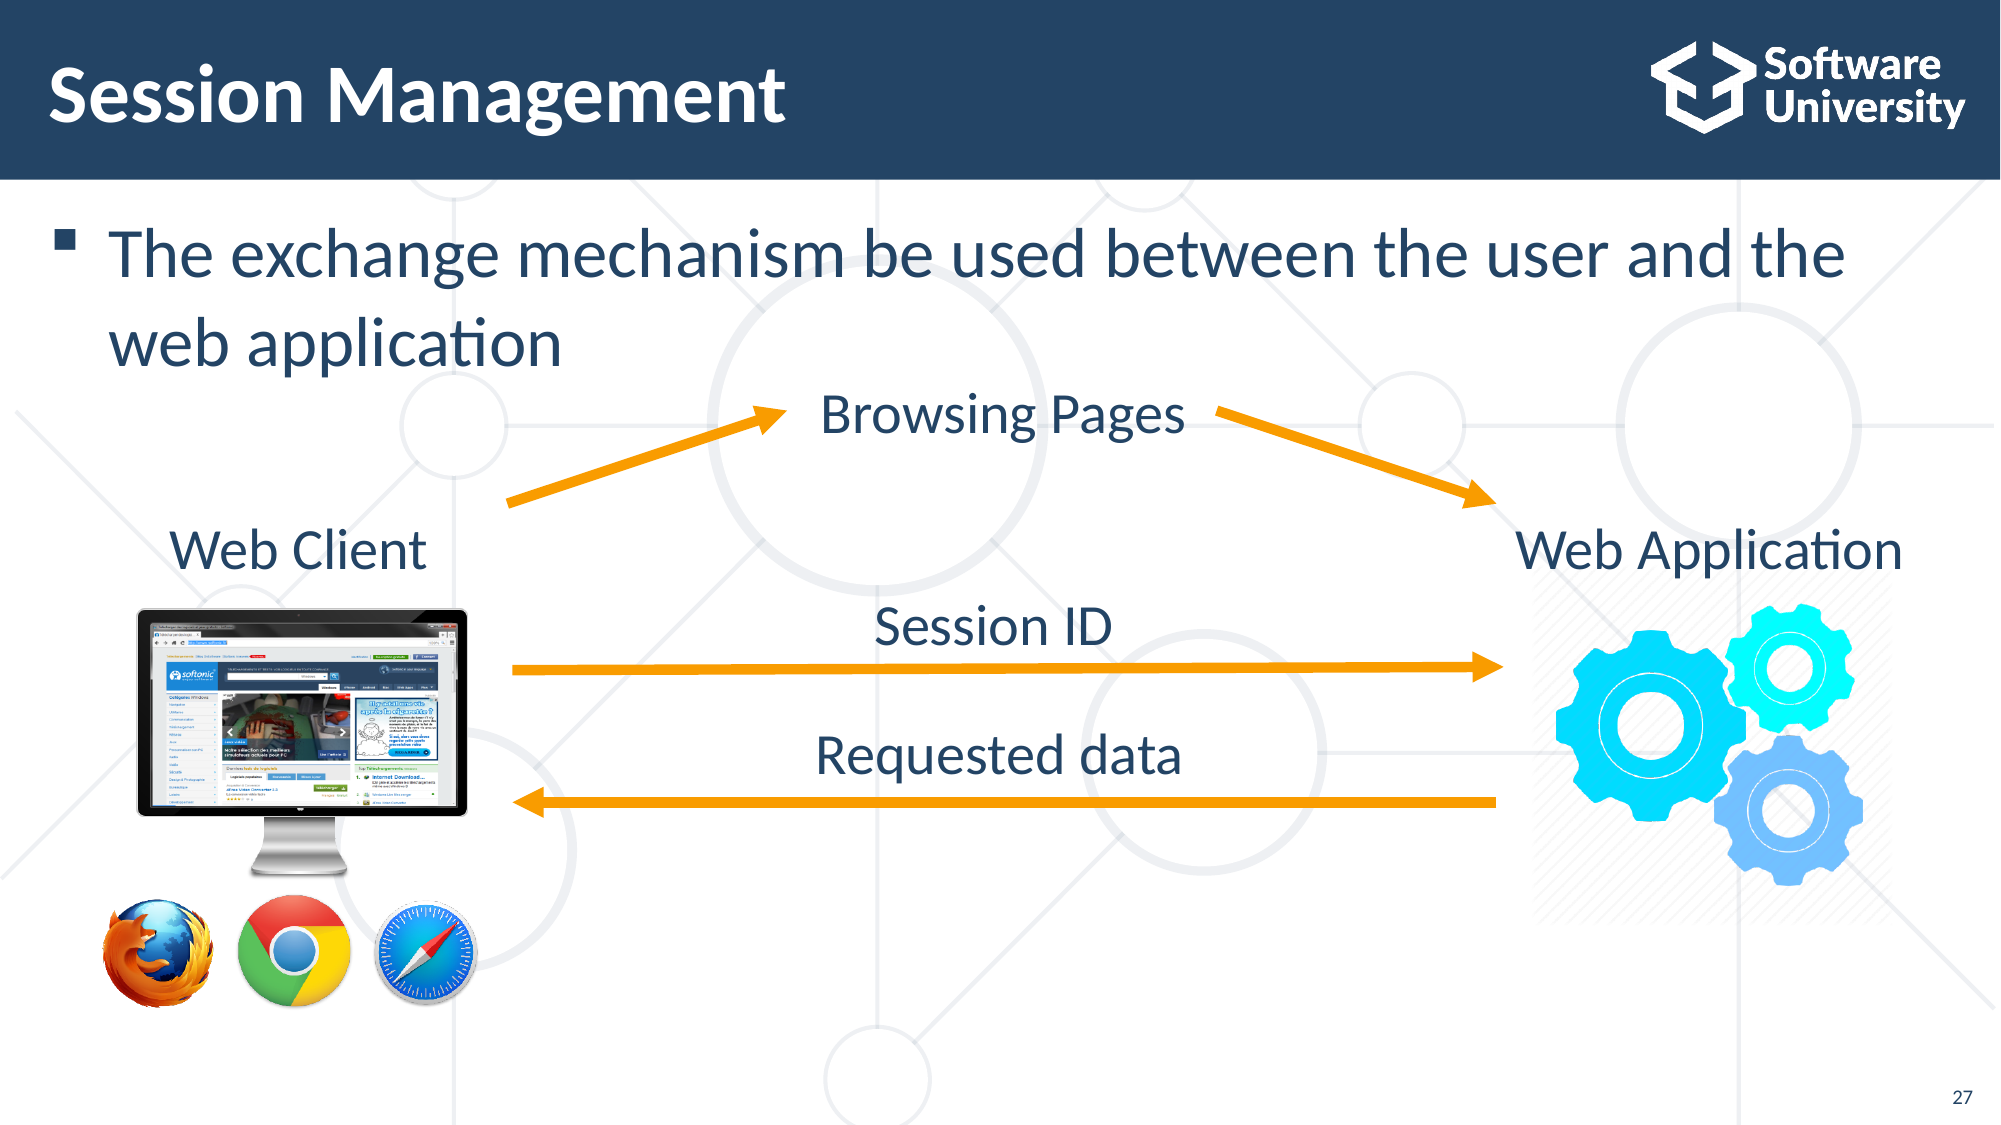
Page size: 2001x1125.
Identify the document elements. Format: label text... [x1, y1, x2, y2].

title Session Management [31, 16, 1625, 162]
picture [230, 886, 358, 1014]
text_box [512, 666, 1504, 671]
picture [367, 893, 485, 1011]
picture [1529, 563, 1893, 927]
list The exchange mechanism be used between the user and the web application [31, 196, 1970, 1050]
picture [1651, 41, 1966, 134]
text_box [1216, 410, 1497, 504]
picture [99, 895, 216, 1012]
text_box Browsing Pages [805, 367, 1202, 453]
picture [135, 608, 468, 881]
text_box Web Client [155, 503, 468, 589]
text_box Session ID [859, 579, 1140, 665]
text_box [507, 410, 788, 504]
text_box Requested data [646, 709, 1354, 795]
slide_number 27 [1927, 1067, 1989, 1117]
text_box Web Application [1500, 503, 1952, 589]
